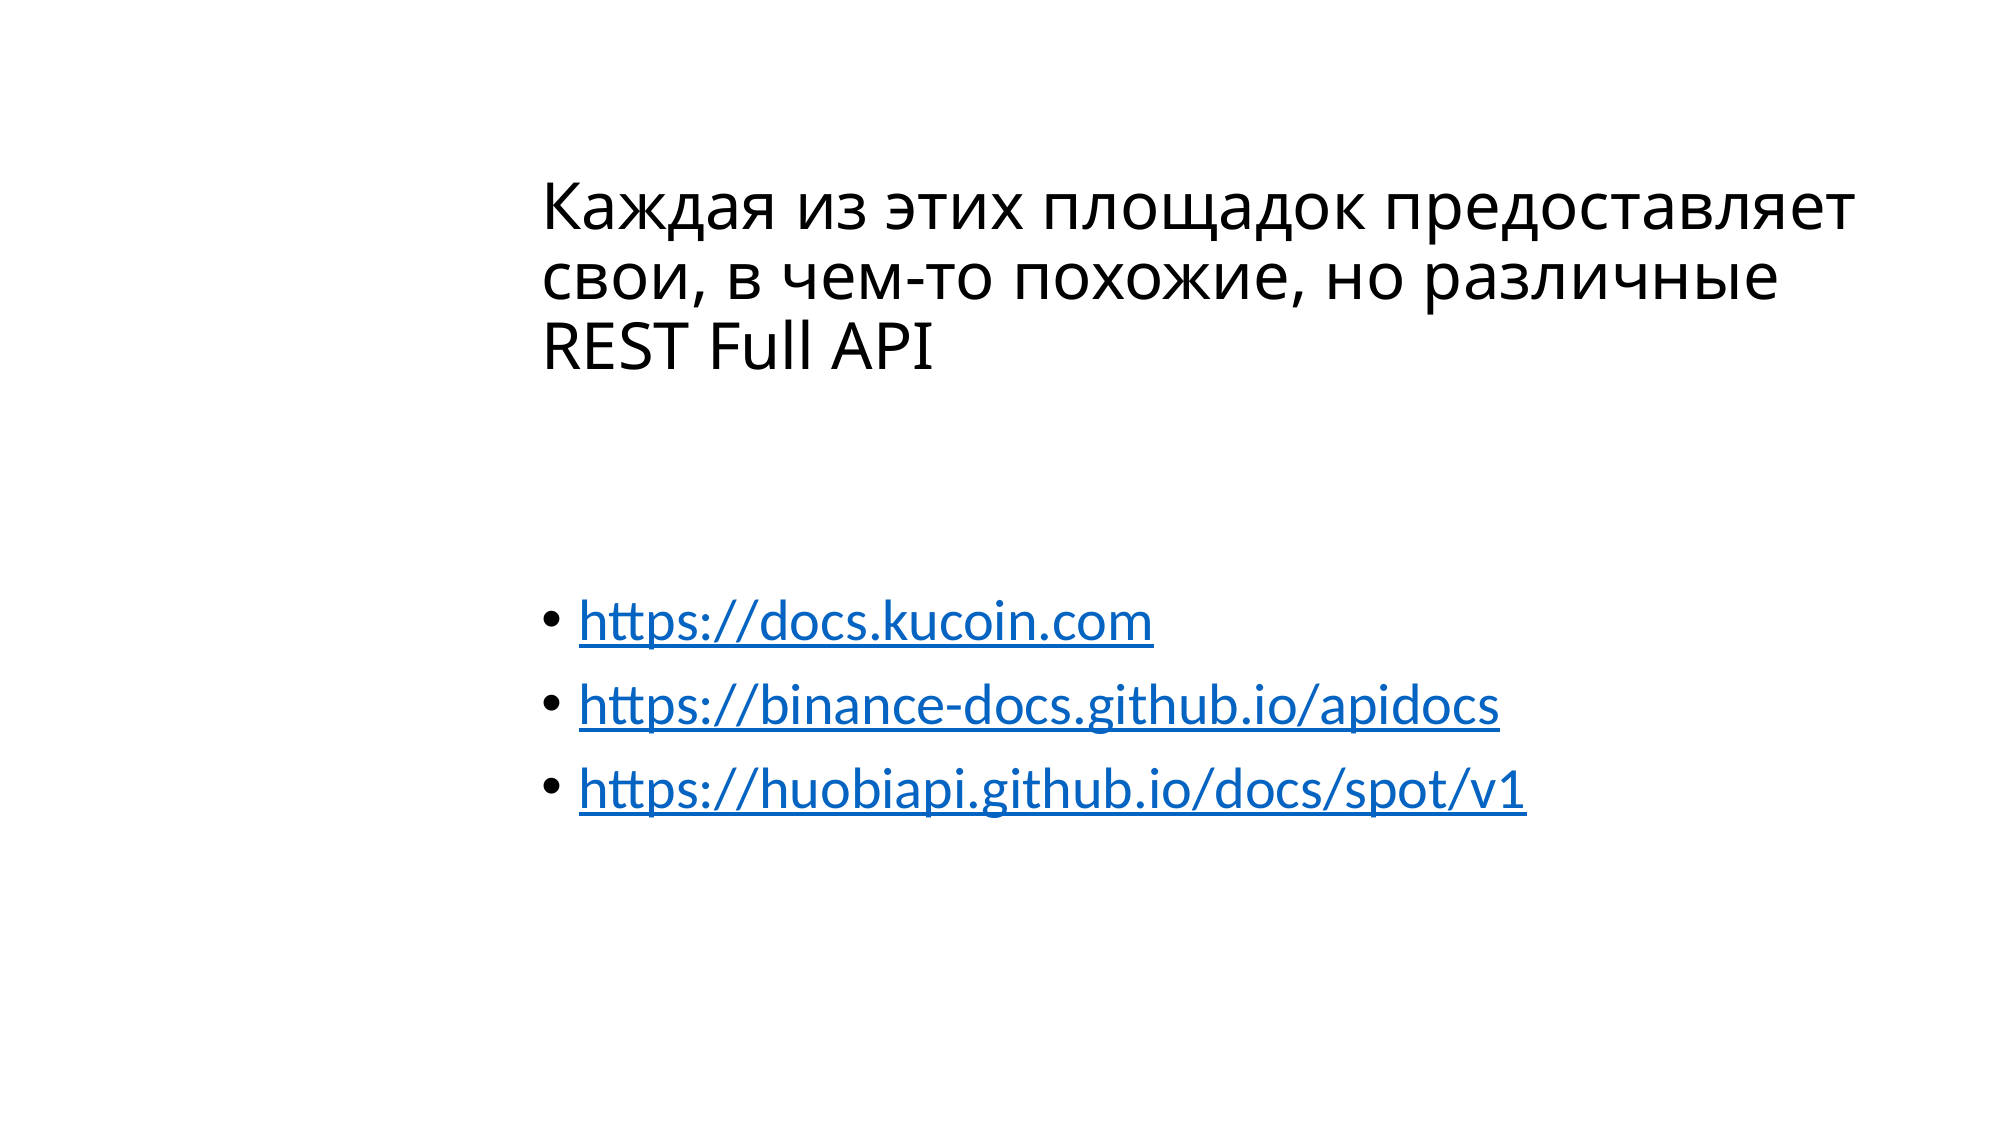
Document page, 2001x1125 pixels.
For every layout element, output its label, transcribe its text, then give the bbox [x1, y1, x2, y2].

list https://docs.kucoin.com https://binance-docs.github.io/apidocs https://huobiapi.github.io/docs/spot/v1 [526, 491, 1946, 924]
title Каждая из этих площадок предоставляет свои, в чем-то похожие, но различные REST Full API [526, 94, 1946, 470]
